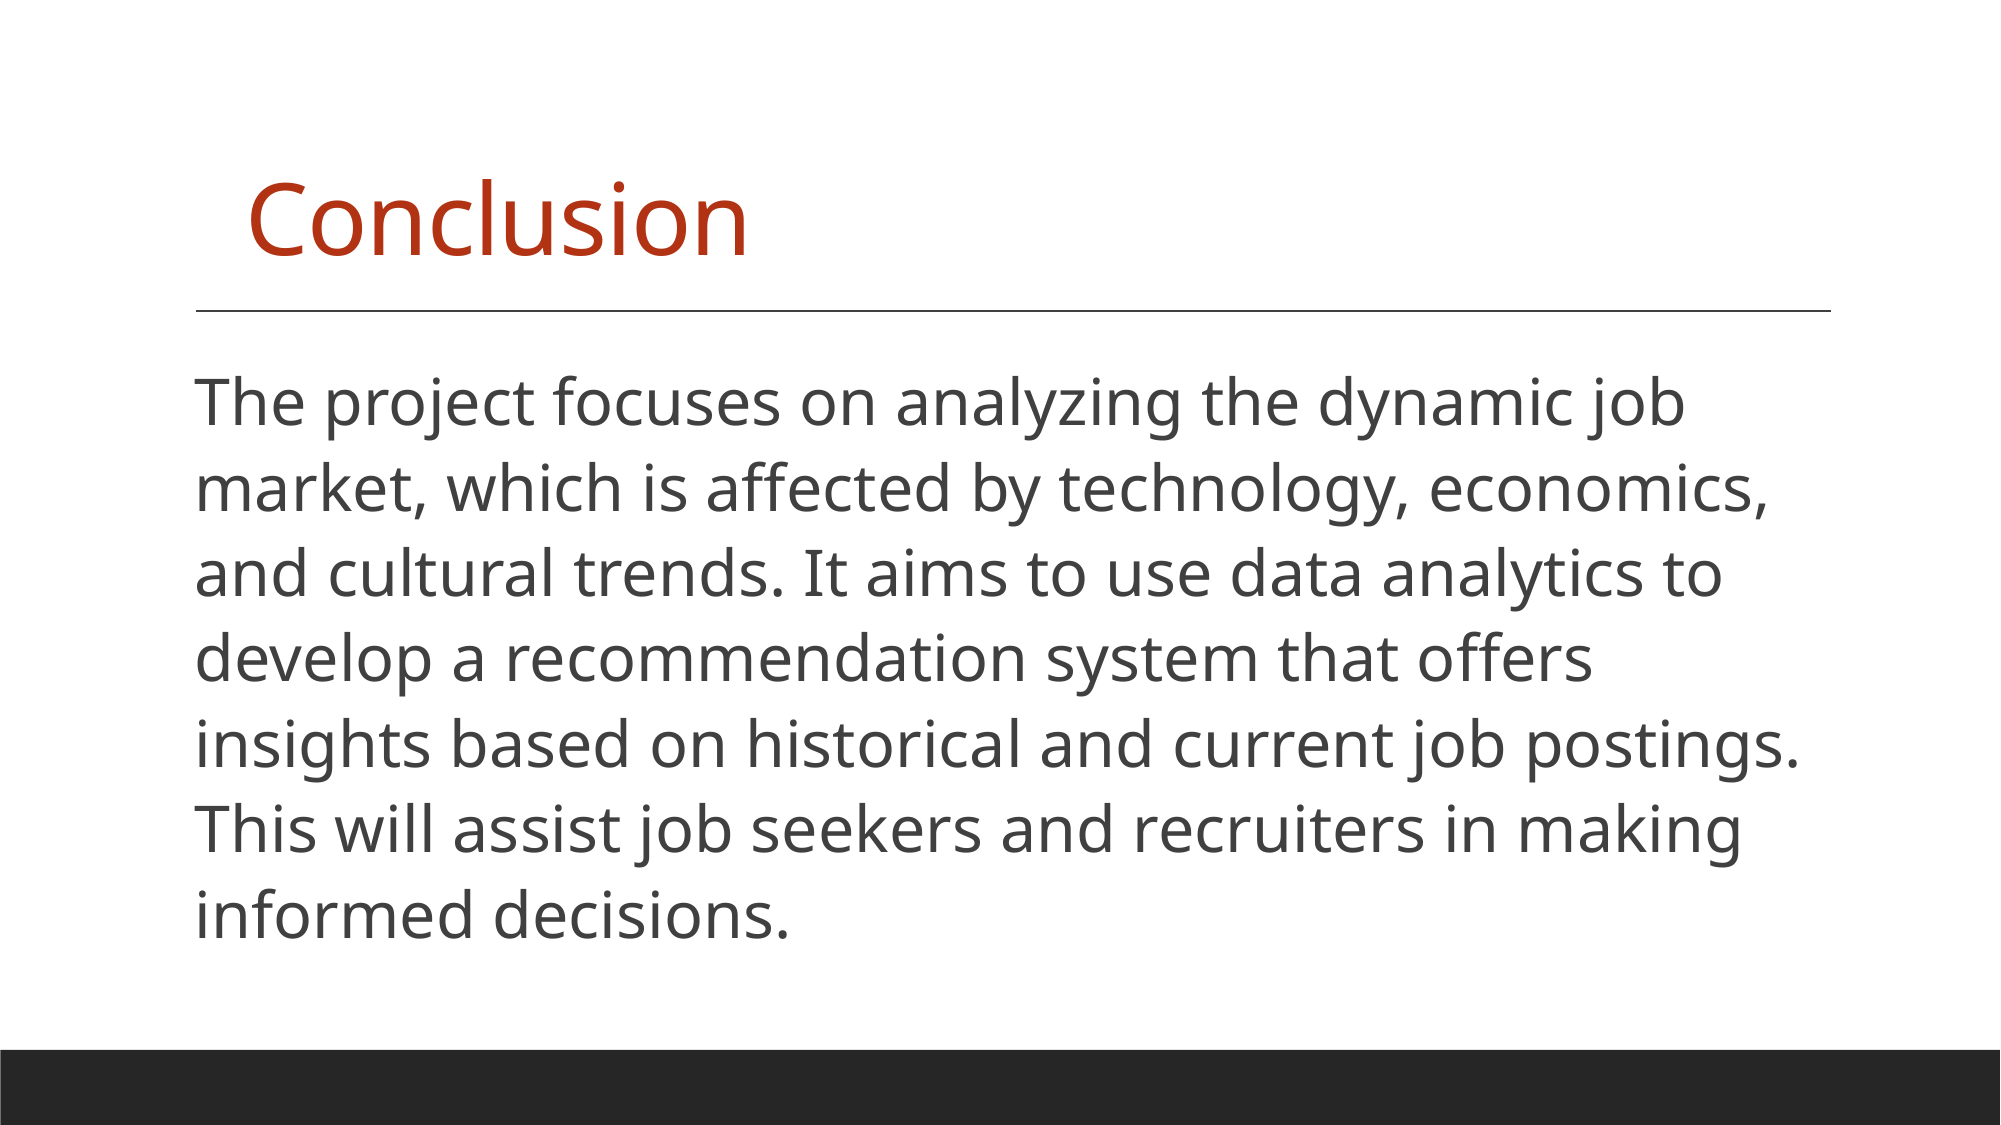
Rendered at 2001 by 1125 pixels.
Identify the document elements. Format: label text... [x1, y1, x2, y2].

title Conclusion [180, 47, 1830, 285]
list The project focuses on analyzing the dynamic job market, which is affected by technology, economics, and cultural trends. It aims to use data analytics to develop a recommendation system that offers insights based on historical and current job postings. This will assist job seekers and recruiters in making informed decisions. [180, 345, 1830, 963]
